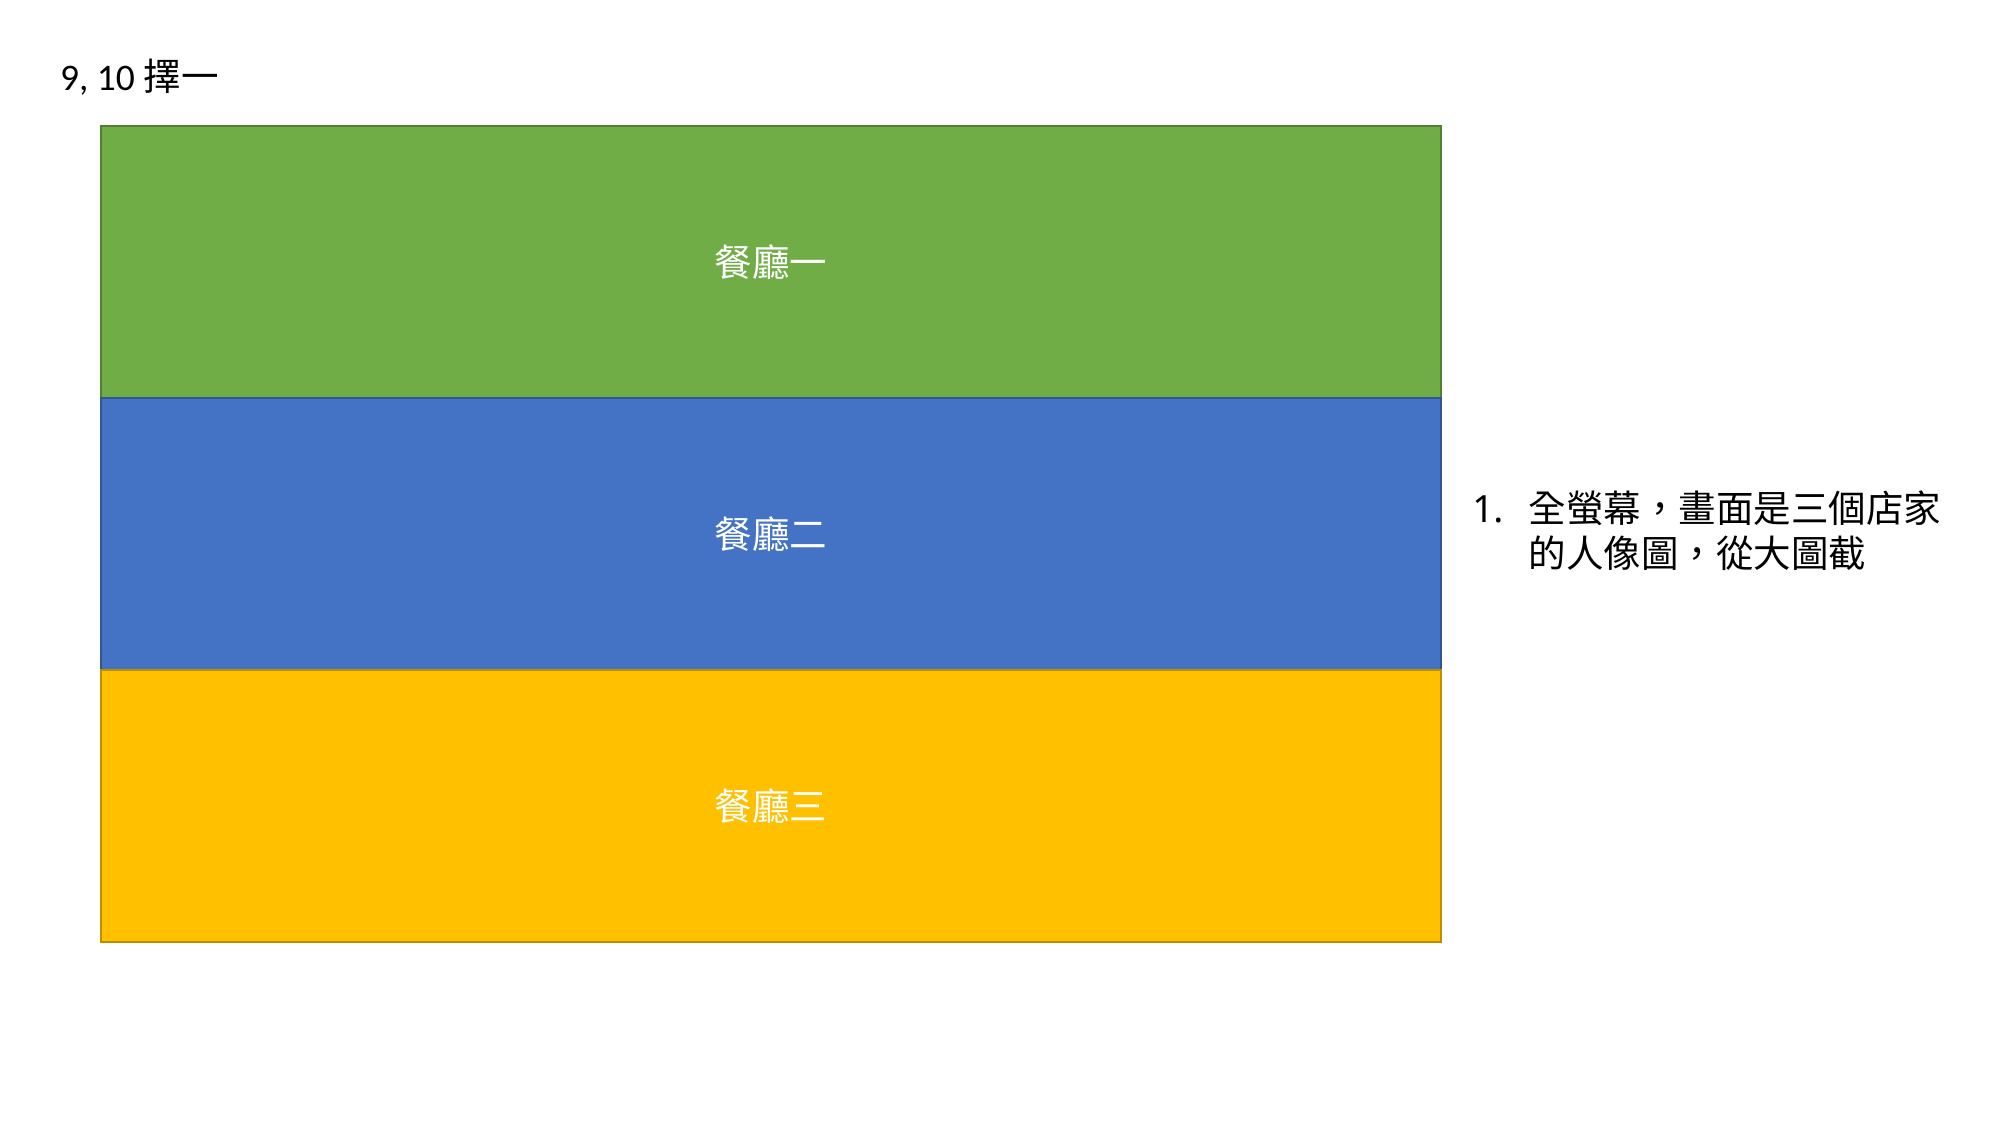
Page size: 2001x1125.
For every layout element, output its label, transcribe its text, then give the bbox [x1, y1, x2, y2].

text_box 全螢幕，畫面是三個店家的人像圖，從大圖截 [1457, 478, 1969, 583]
text_box 9, 10擇一 [45, 45, 234, 105]
text_box 餐廳一 [100, 125, 1442, 397]
text_box 餐廳三 [100, 669, 1442, 943]
text_box 餐廳二 [100, 397, 1442, 669]
